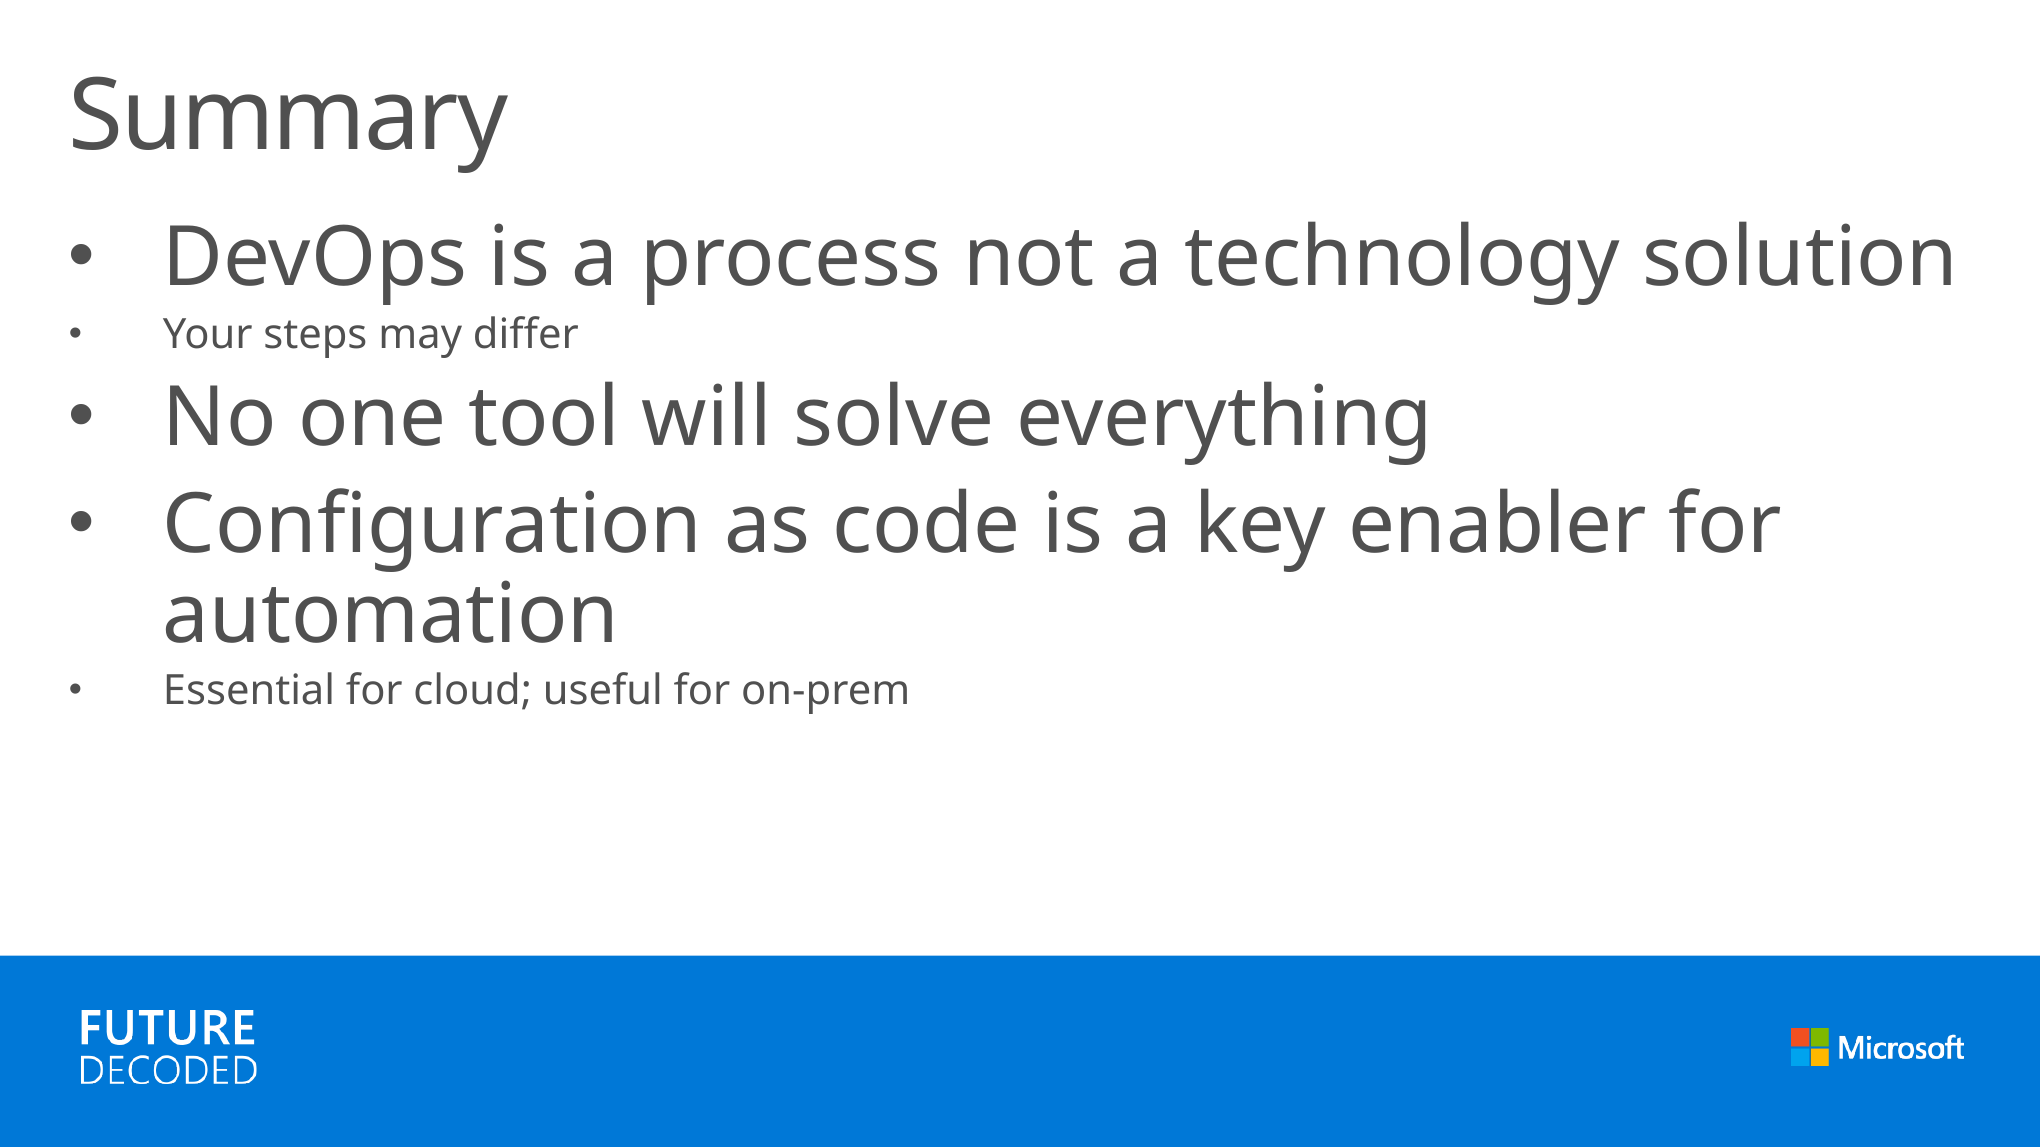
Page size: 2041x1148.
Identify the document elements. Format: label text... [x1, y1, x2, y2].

picture [81, 1010, 257, 1084]
title Summary [45, 48, 1996, 198]
picture [1791, 1028, 1964, 1066]
list DevOps is a process not a technology solution Your steps may differ No one tool will solve everything Configuration as code is a key enabler for automation Essential for cloud; useful for on-prem [45, 198, 1996, 856]
